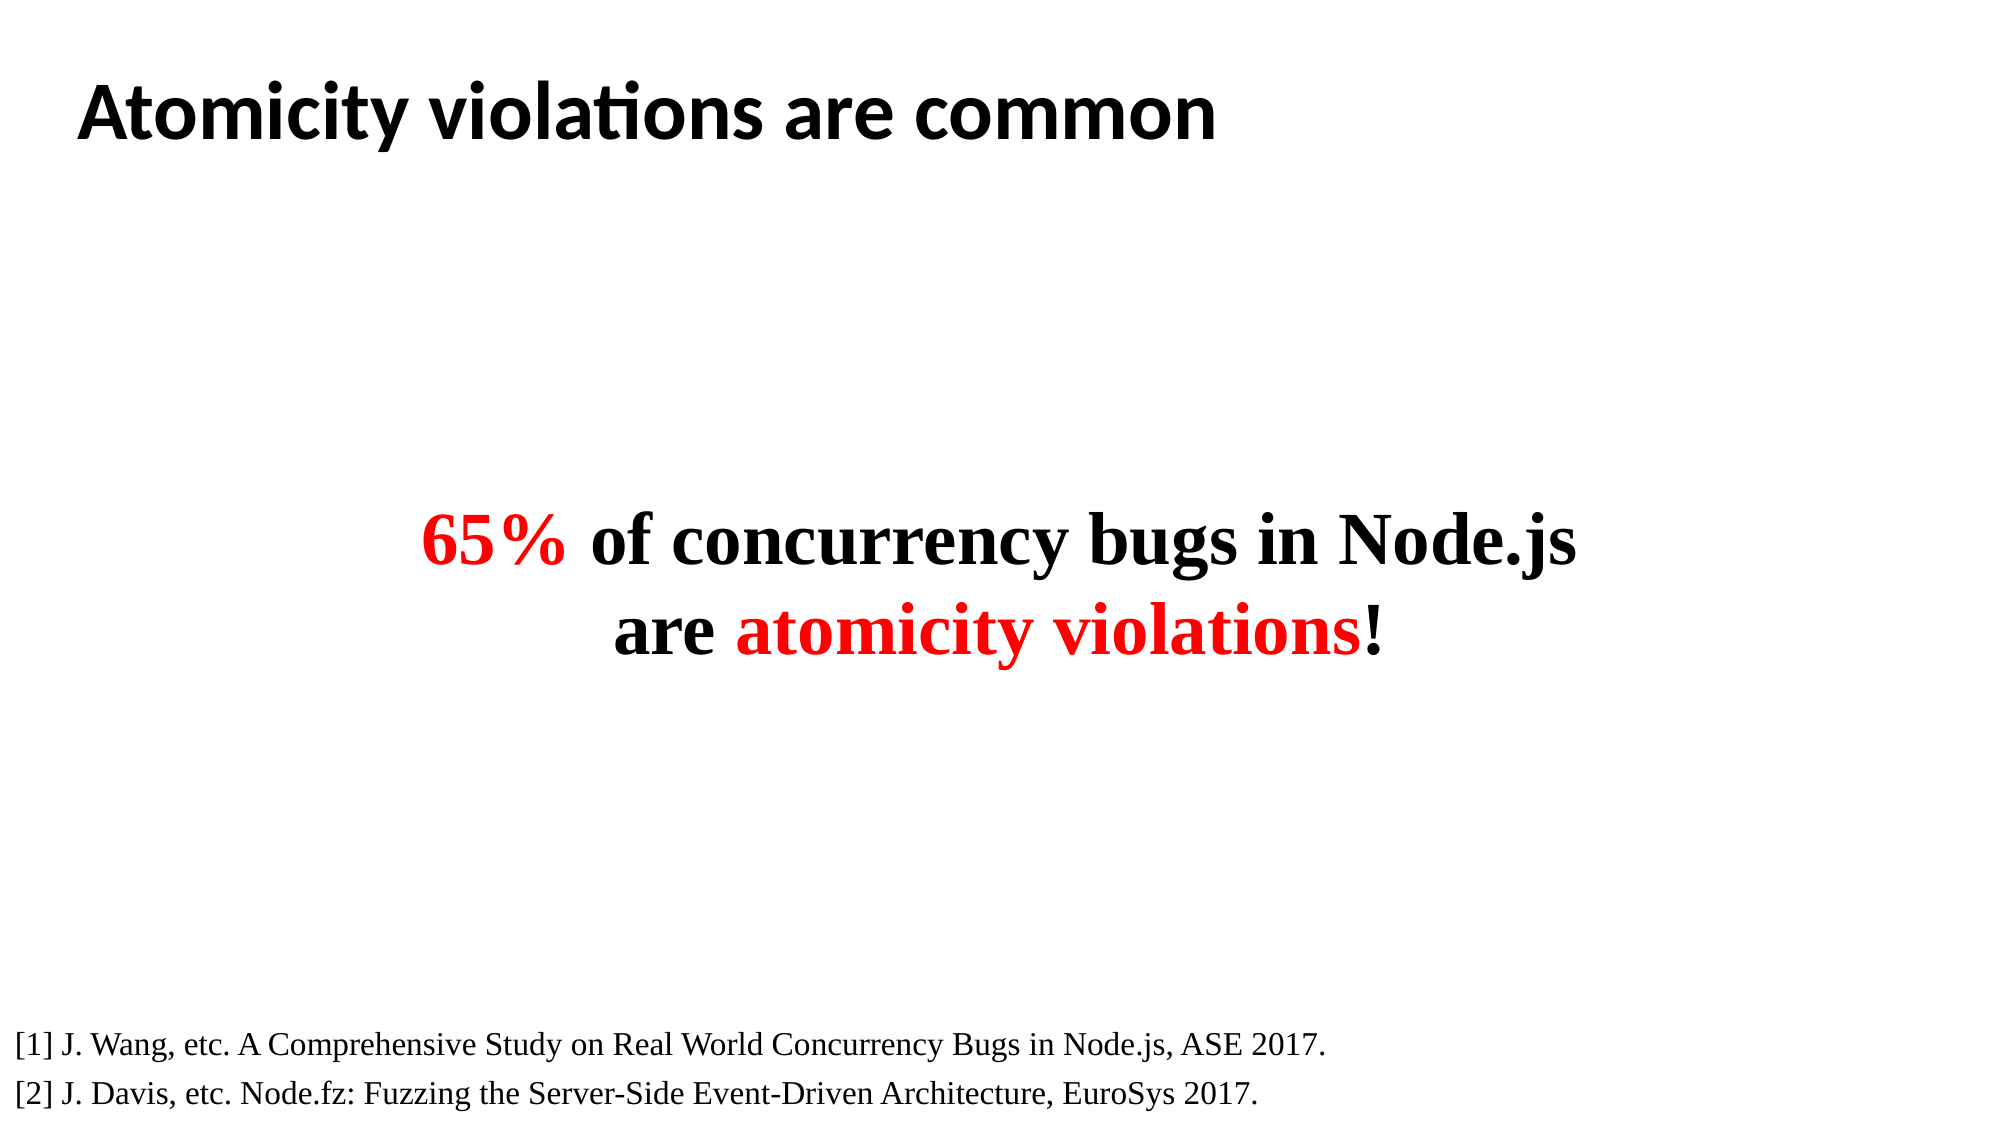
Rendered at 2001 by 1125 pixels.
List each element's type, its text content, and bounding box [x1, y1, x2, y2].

text_box [1] J. Wang, etc. A Comprehensive Study on Real World Concurrency Bugs in Node.js, ASE 2017. [2] J. Davis, etc. Node.fz: Fuzzing the Server-Side Event-Driven Architecture, EuroSys 2017. [0, 1004, 2000, 1119]
title Atomicity violations are common [62, 50, 1927, 191]
text_box 65% of concurrency bugs in Node.js are atomicity violations! [0, 412, 2000, 677]
